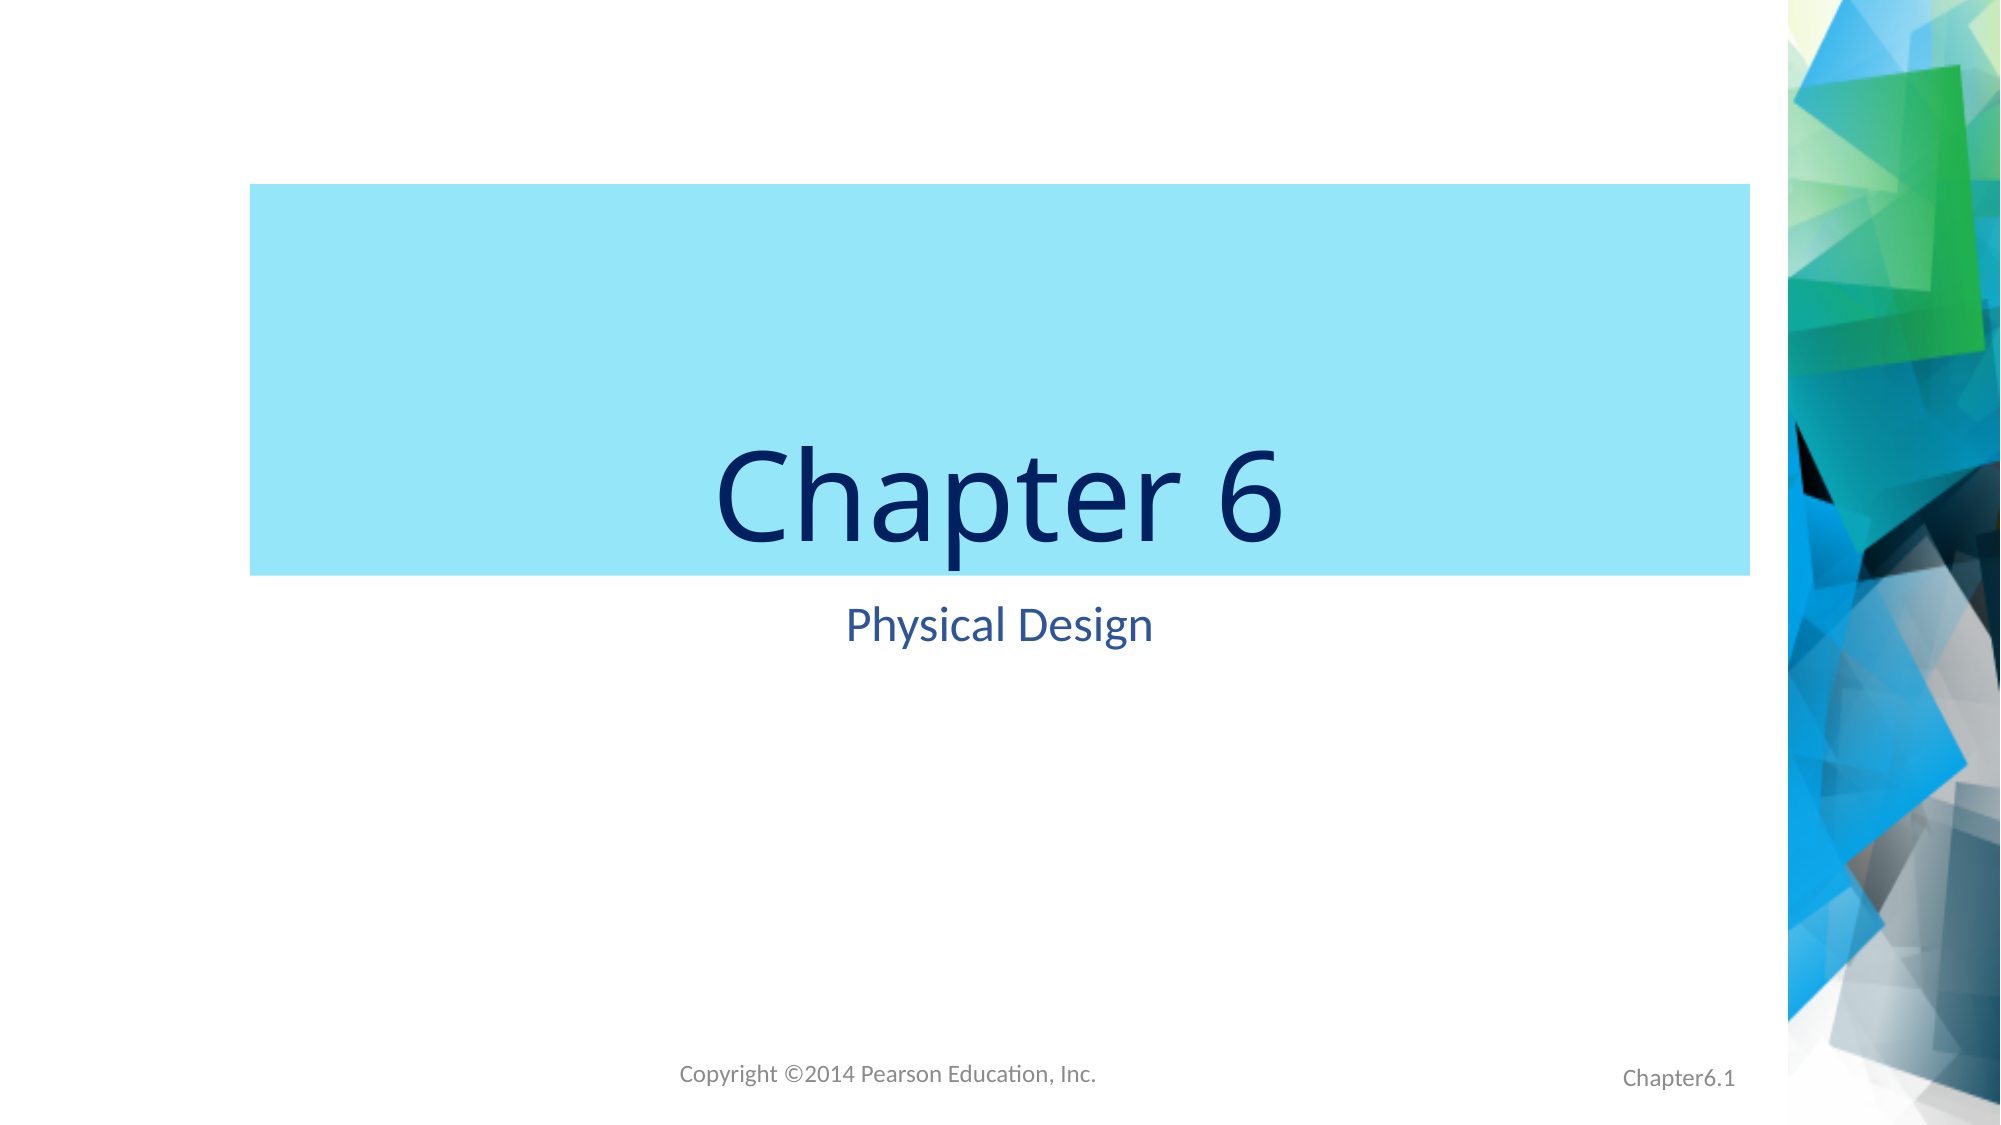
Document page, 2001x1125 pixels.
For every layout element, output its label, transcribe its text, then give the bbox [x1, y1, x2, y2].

title Chapter 6 [249, 184, 1750, 576]
subtitle Physical Design [249, 590, 1750, 863]
picture [1788, 462, 2000, 1125]
slide_number Chapter6.1 [1338, 1046, 1751, 1106]
picture [1788, 0, 2000, 552]
